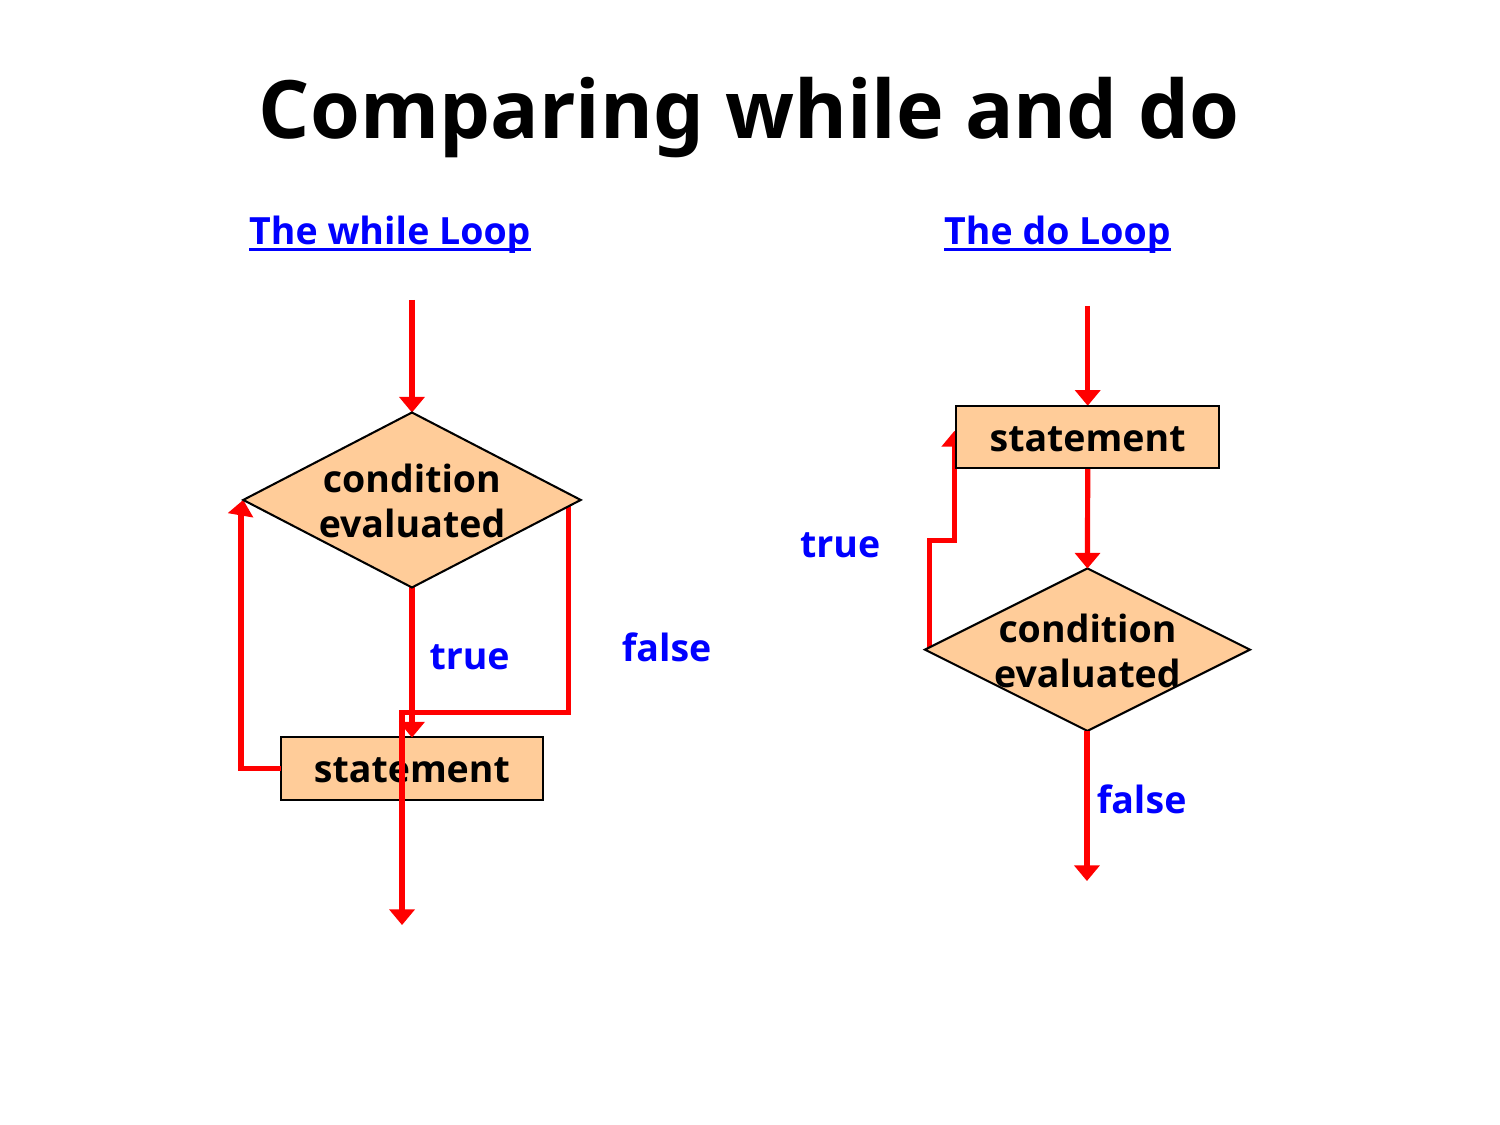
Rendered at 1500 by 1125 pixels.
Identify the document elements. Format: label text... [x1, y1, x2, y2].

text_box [224, 199, 728, 926]
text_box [784, 199, 1251, 882]
title Comparing while and do [99, 50, 1400, 163]
